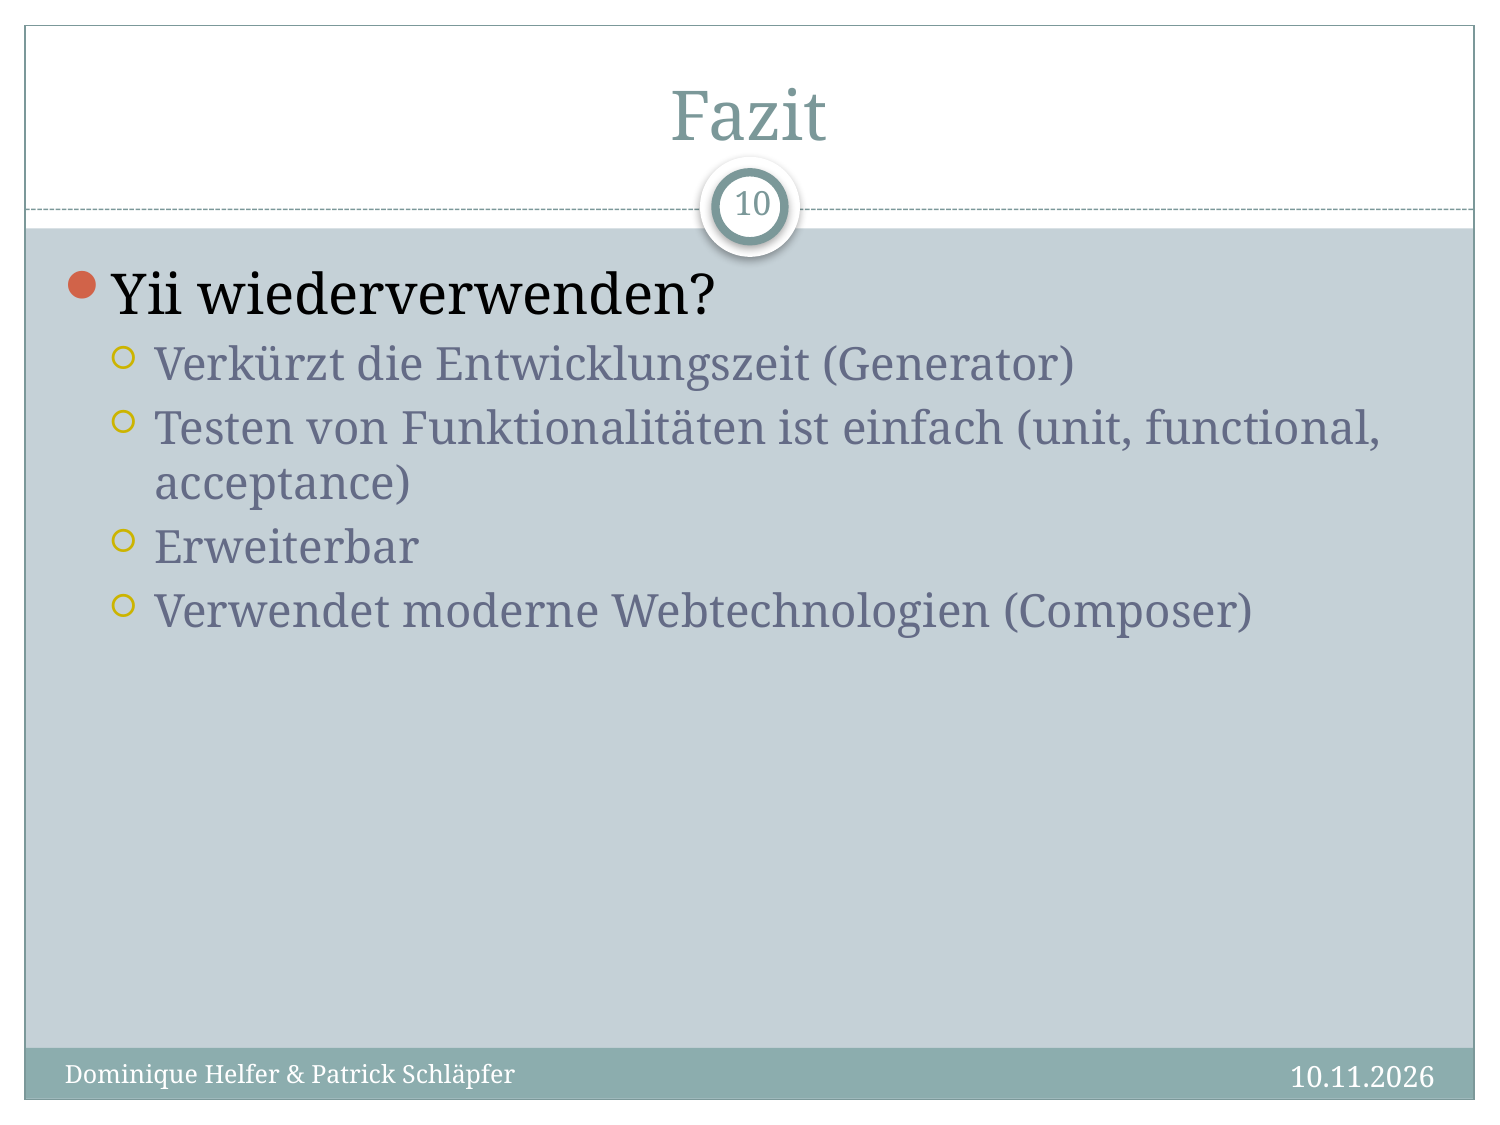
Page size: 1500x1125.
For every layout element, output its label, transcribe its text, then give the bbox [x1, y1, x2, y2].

footer Dominique Helfer & Patrick Schläpfer [50, 1051, 638, 1112]
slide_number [950, 1050, 1450, 1111]
slide_number 10 [715, 168, 791, 241]
list Yii wiederverwenden? Verkürzt die Entwicklungszeit (Generator) Testen von Funktionalitäten ist einfach (unit, functional, acceptance) Erweiterbar Verwendet moderne Webtechnologien (Composer) [49, 250, 1445, 1001]
title Fazit [49, 37, 1450, 162]
